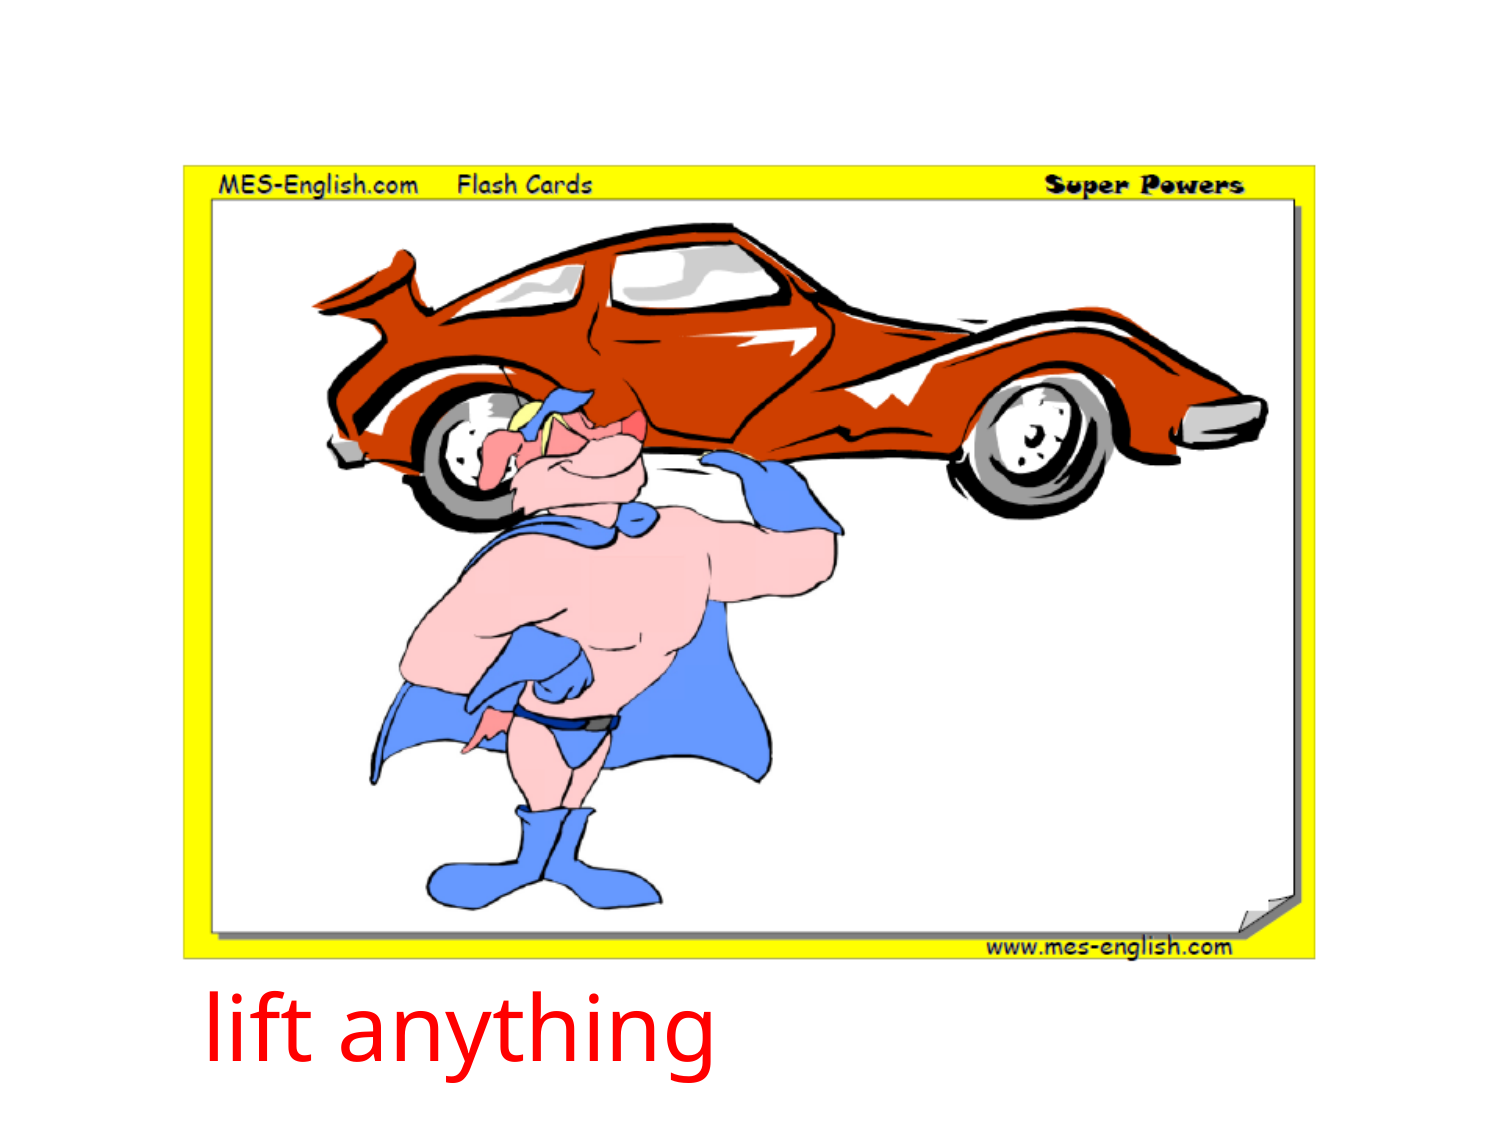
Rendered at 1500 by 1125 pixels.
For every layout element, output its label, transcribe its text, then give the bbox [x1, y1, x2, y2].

text_box lift anything [187, 977, 988, 1088]
picture [174, 155, 1326, 969]
